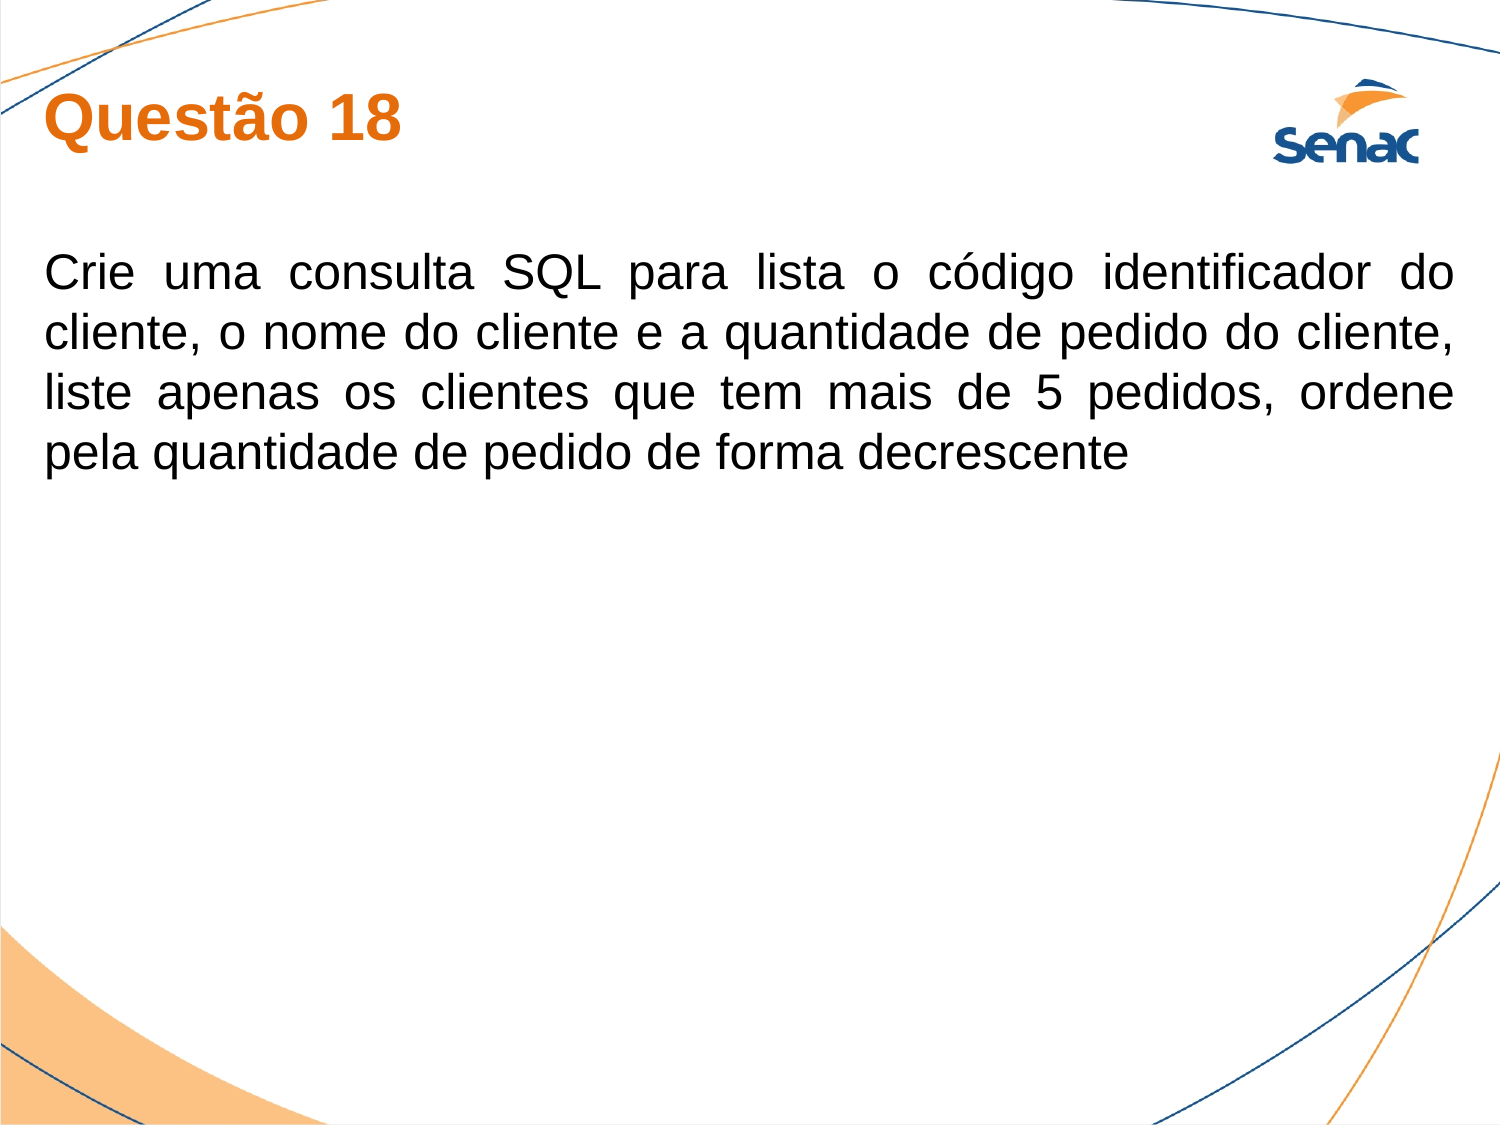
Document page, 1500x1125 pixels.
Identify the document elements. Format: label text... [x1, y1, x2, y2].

text_box Questão 18 [28, 30, 1443, 197]
picture [0, 0, 1500, 1125]
text_box Crie uma consulta SQL para lista o código identificador do cliente, o nome do cliente e a quantidade de pedido do cliente, liste apenas os clientes que tem mais de 5 pedidos, ordene pela quantidade de pedido de forma decrescente [29, 231, 1471, 1047]
